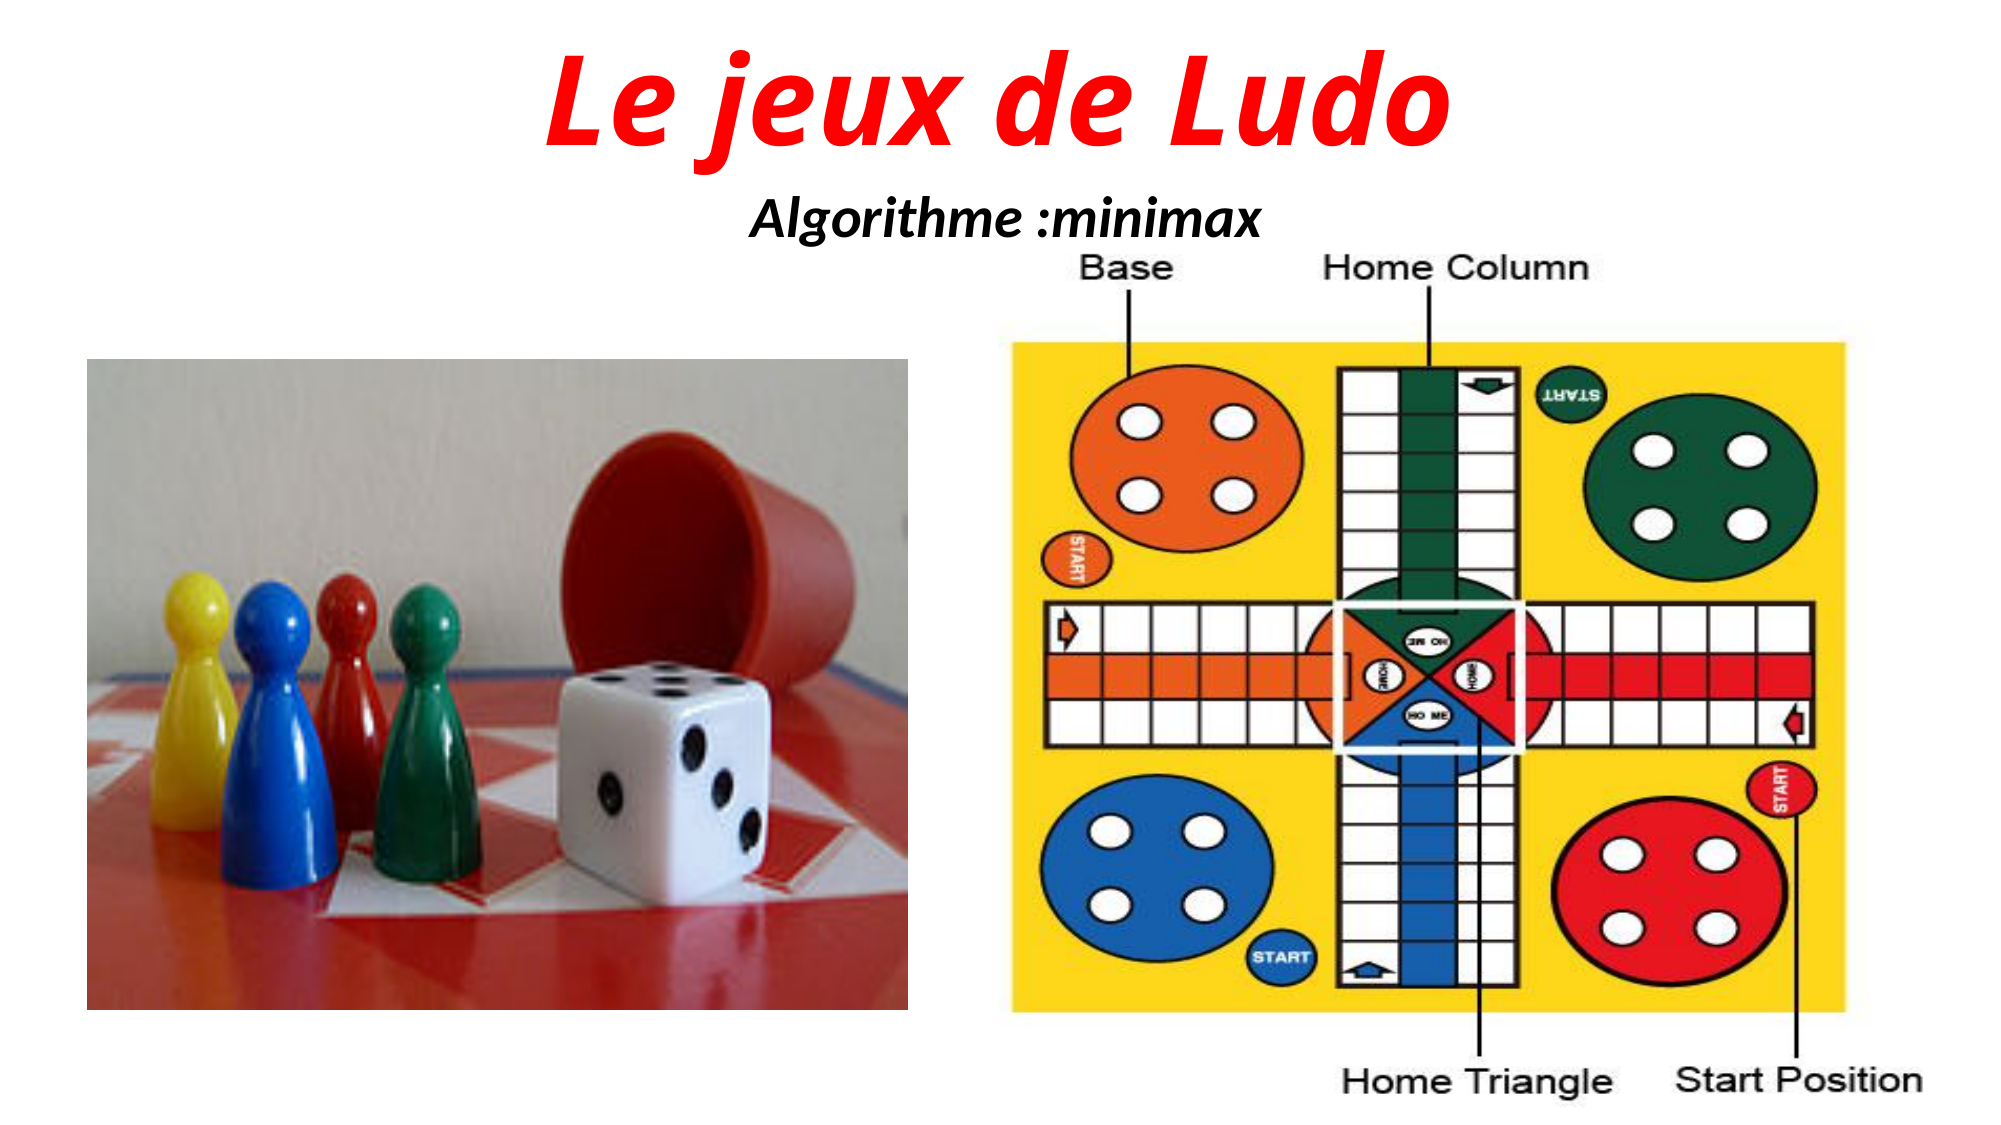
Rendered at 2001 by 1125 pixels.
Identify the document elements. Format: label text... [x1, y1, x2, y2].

picture [931, 241, 1945, 1116]
picture [87, 359, 908, 1010]
title Le jeux de Ludo [0, 0, 2000, 179]
subtitle Algorithme :minimax [0, 179, 2000, 1125]
